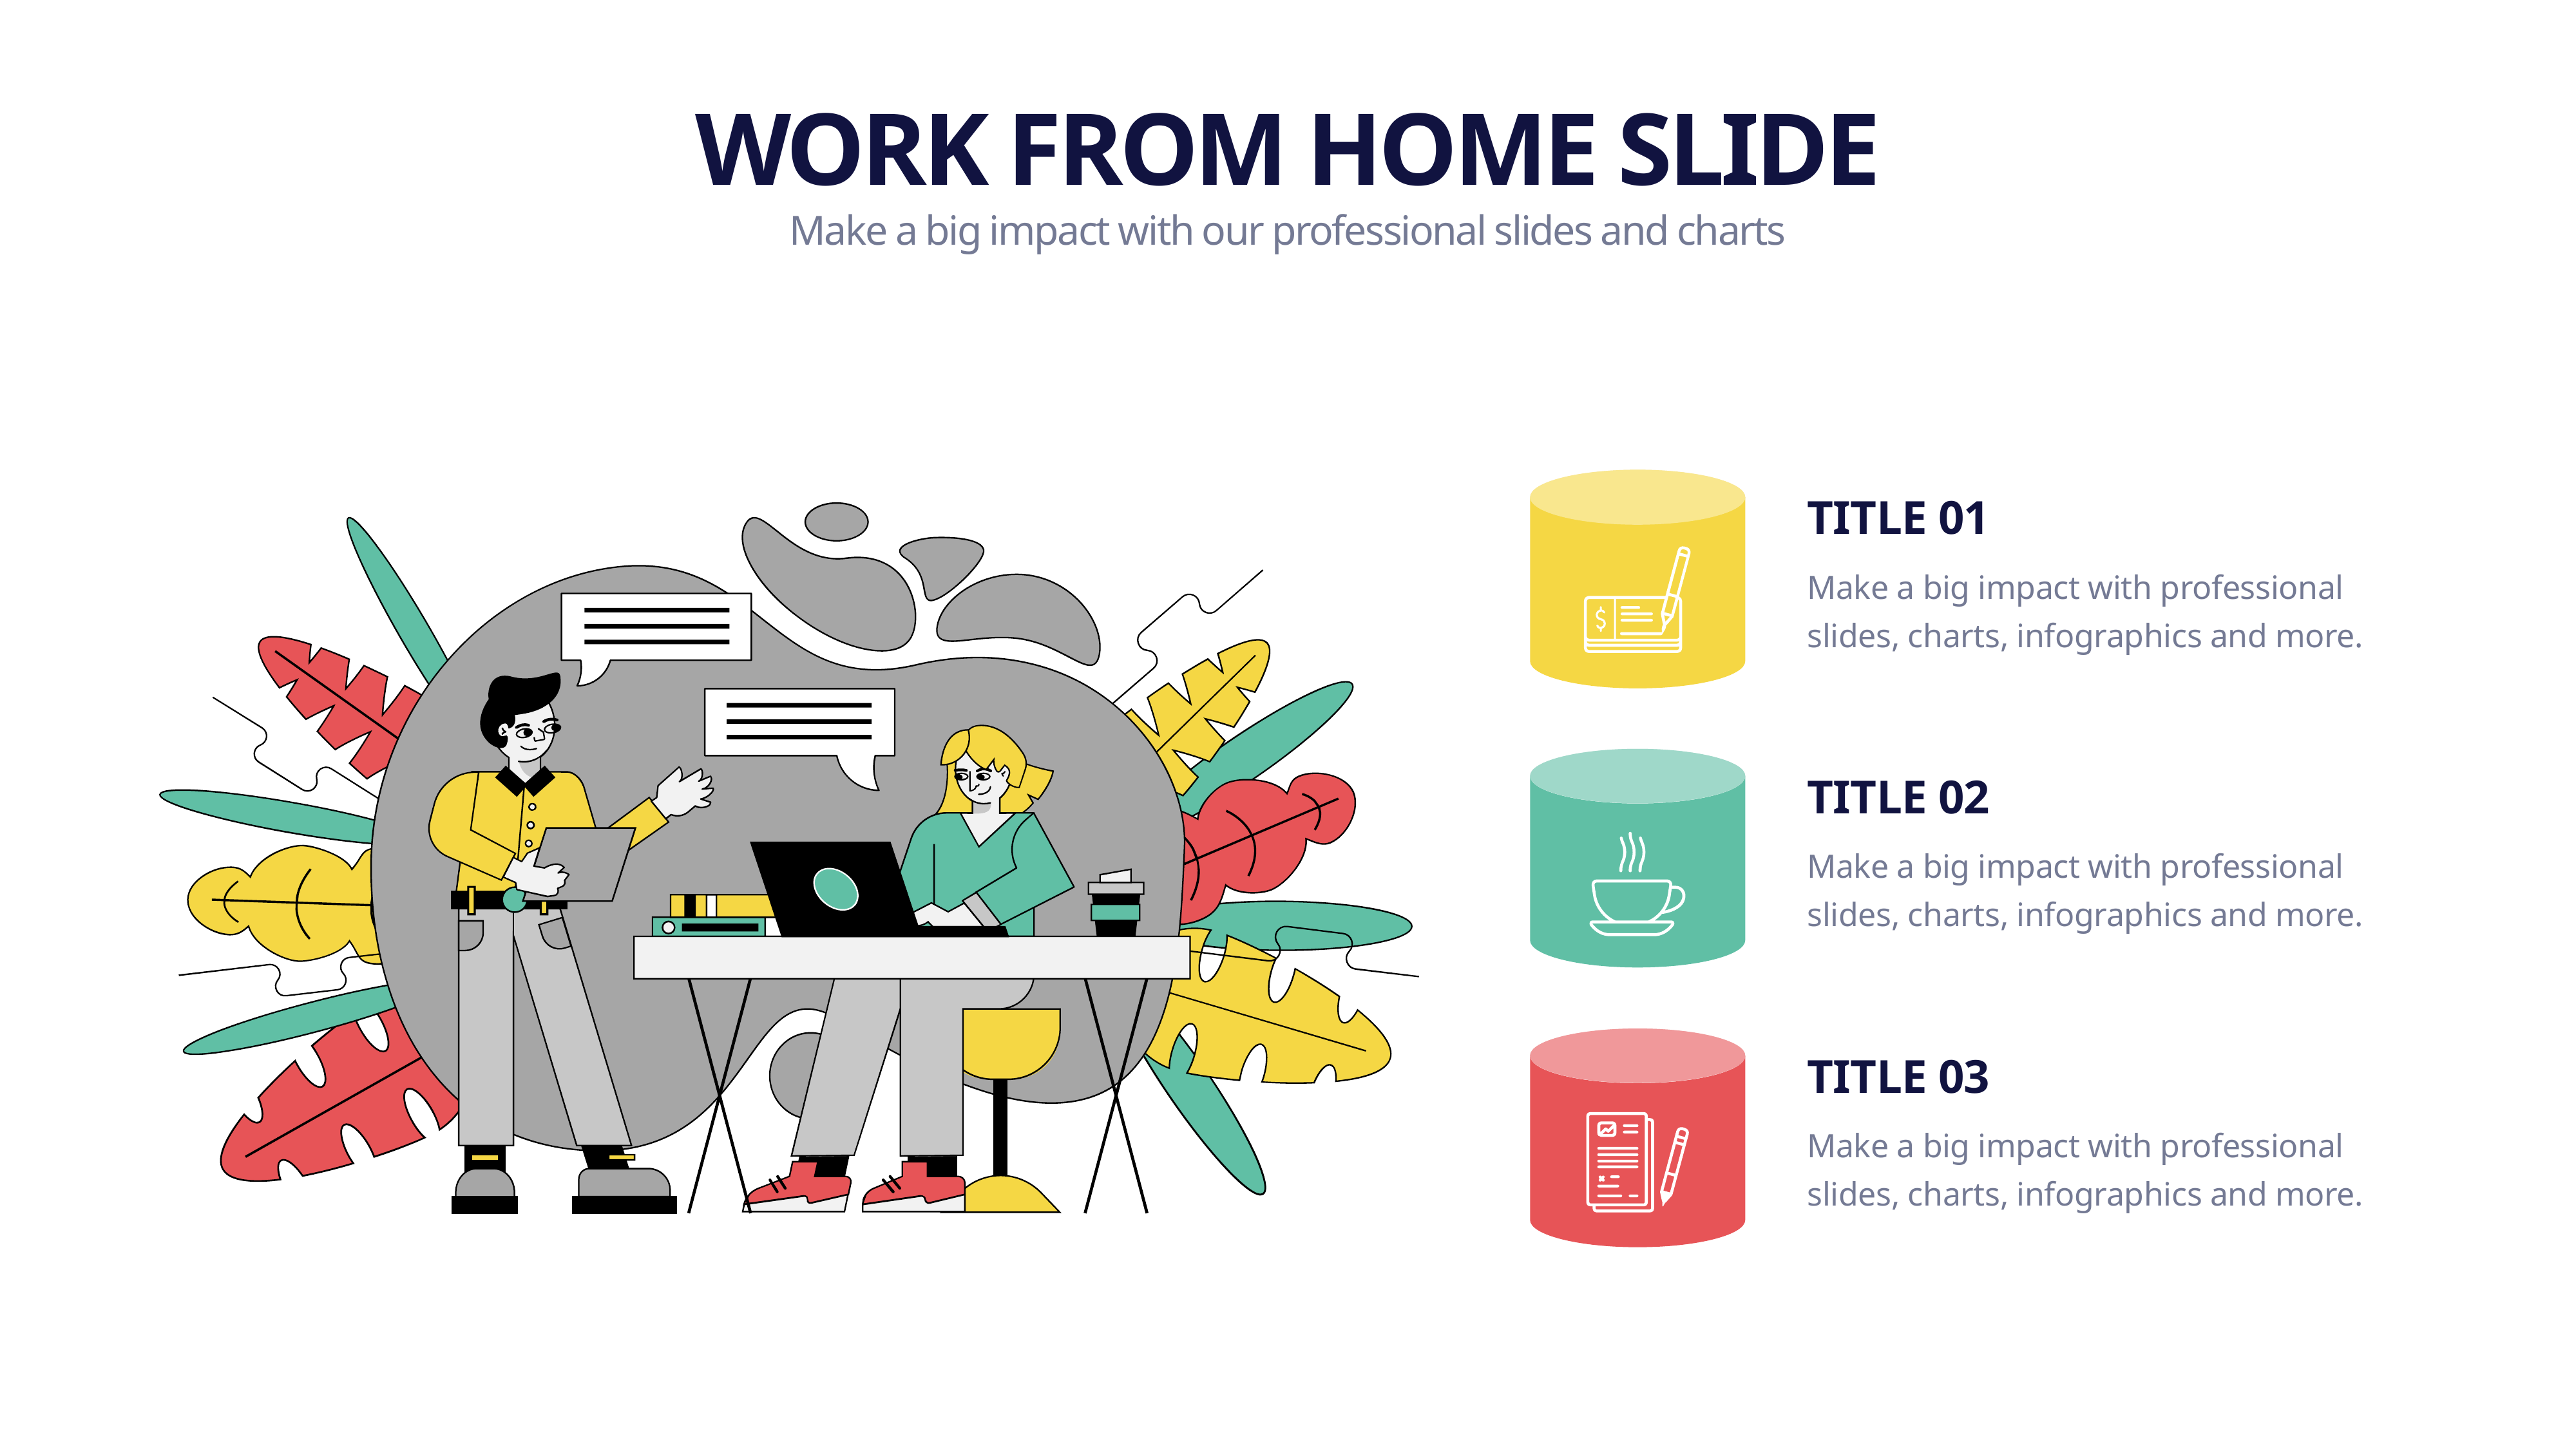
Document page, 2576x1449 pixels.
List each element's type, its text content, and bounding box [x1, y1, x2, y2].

text_box Make a big impact with our professional slides and charts [160, 200, 2416, 258]
text_box [1530, 498, 1746, 688]
text_box TITLE 01 [1797, 484, 2407, 548]
text_box Make a big impact with professional slides, charts, infographics and more. [1797, 1111, 2407, 1218]
text_box Make a big impact with professional slides, charts, infographics and more. [1797, 552, 2407, 659]
text_box [1530, 1028, 1746, 1083]
text_box [1638, 837, 1646, 873]
text_box [1660, 1127, 1689, 1207]
text_box [1530, 469, 1746, 525]
text_box TITLE 03 [1797, 1042, 2407, 1107]
text_box WORK FROM HOME SLIDE [160, 80, 2416, 200]
text_box [1619, 837, 1627, 873]
text_box [1530, 777, 1746, 968]
text_box [1530, 1057, 1746, 1247]
text_box [1583, 546, 1691, 653]
text_box [1530, 748, 1746, 804]
text_box Make a big impact with professional slides, charts, infographics and more. [1797, 831, 2407, 938]
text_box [158, 502, 1420, 1215]
text_box [1586, 1112, 1654, 1213]
text_box [1628, 831, 1636, 873]
text_box [1589, 879, 1686, 936]
text_box TITLE 02 [1797, 763, 2407, 828]
